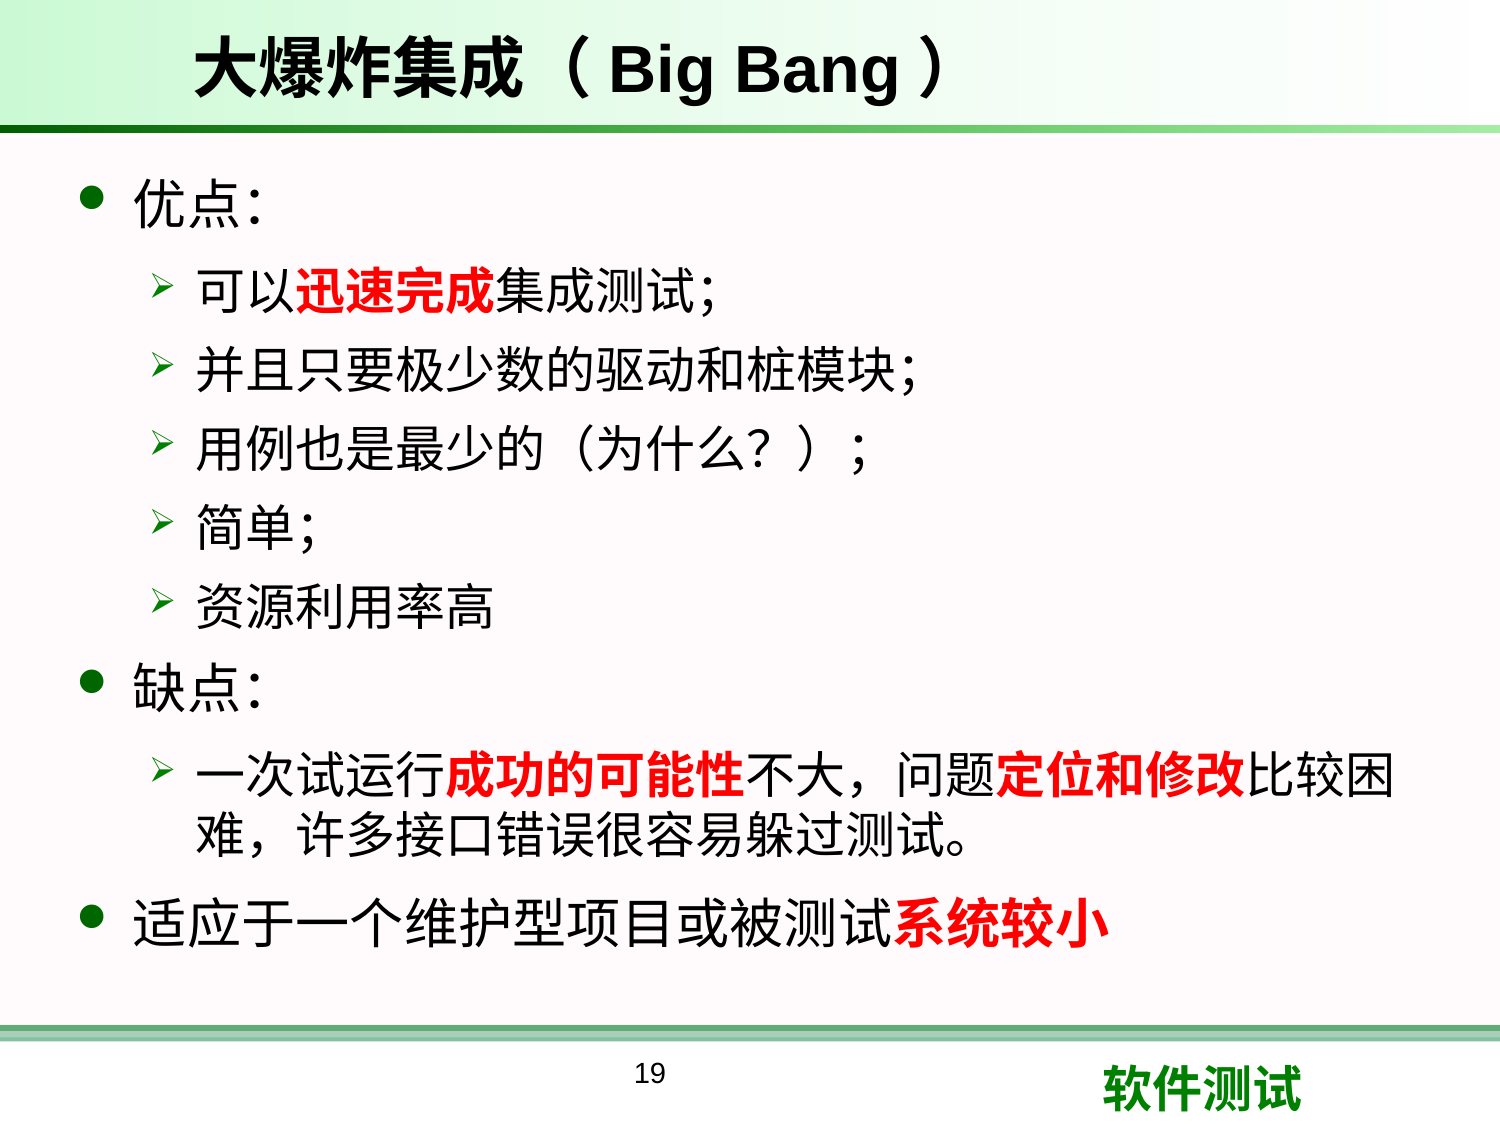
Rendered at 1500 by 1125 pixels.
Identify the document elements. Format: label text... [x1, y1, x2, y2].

list 优点： 可以迅速完成集成测试； 并且只要极少数的驱动和桩模块； 用例也是最少的（为什么？）； 简单； 资源利用率高 缺点： 一次试运行成功的可能性不大，问题定位和修改比较困难，许多接口错误很容易躲过测试。 适应于一个维护型项目或被测试系统较小 [58, 162, 1463, 1001]
footer 19 [412, 1046, 888, 1125]
title 大爆炸集成（Big Bang） [176, 12, 1223, 119]
